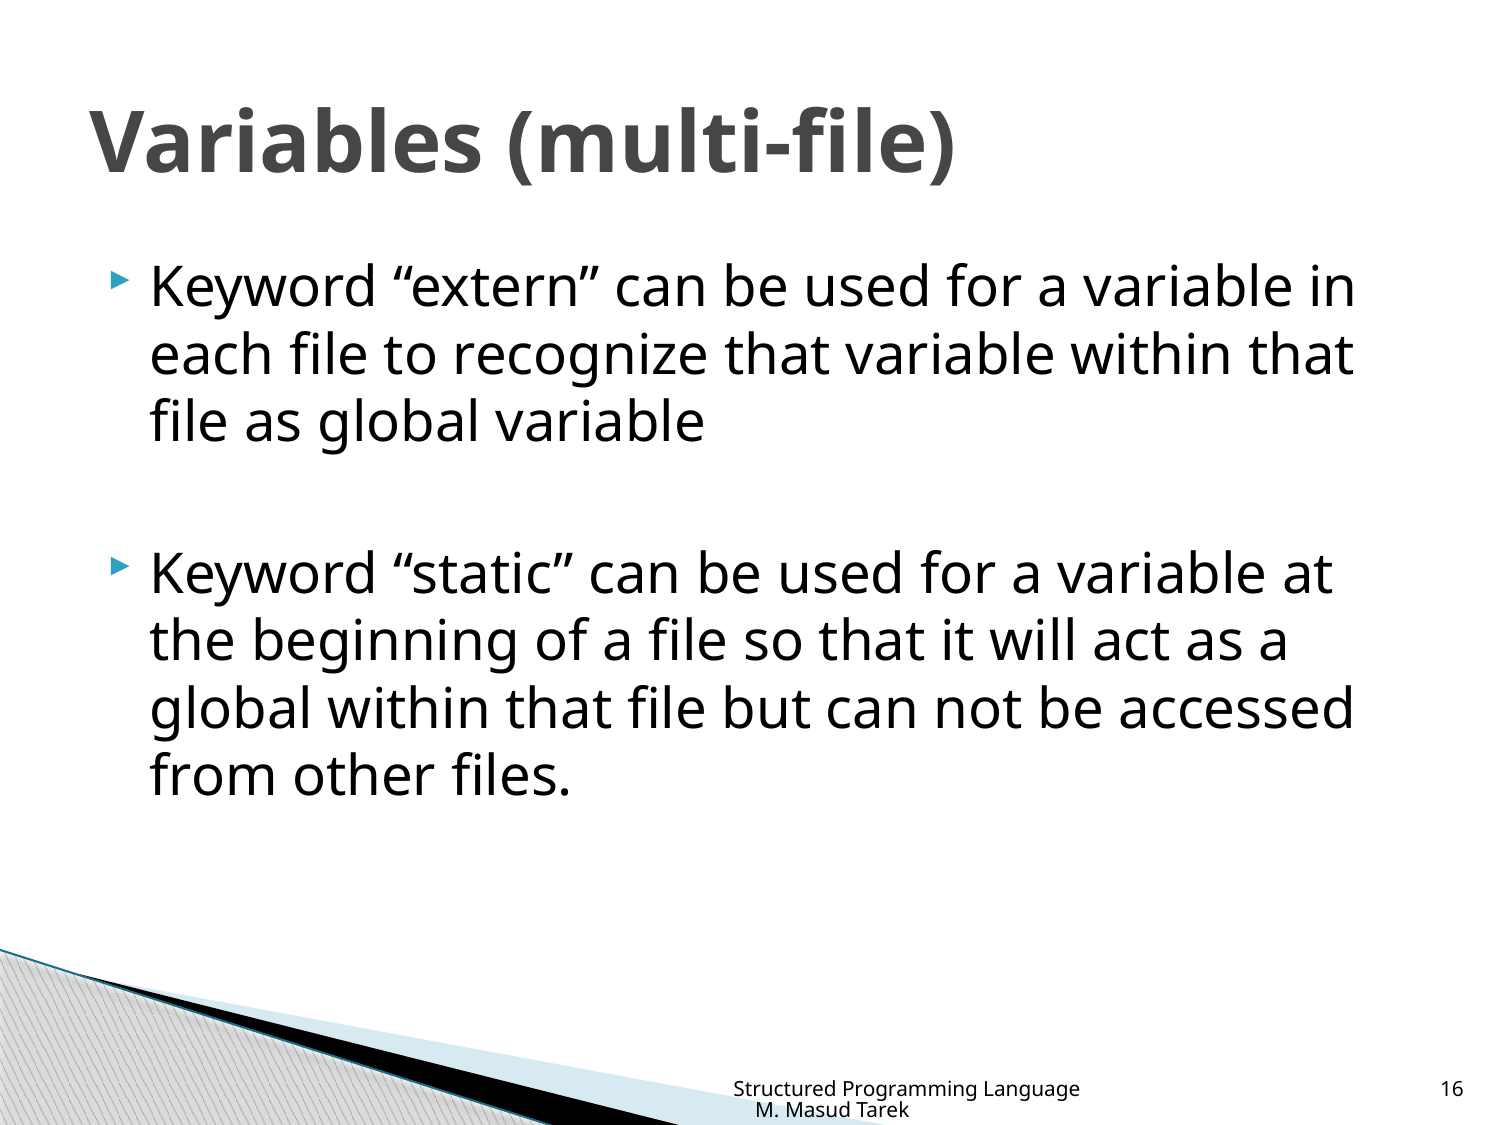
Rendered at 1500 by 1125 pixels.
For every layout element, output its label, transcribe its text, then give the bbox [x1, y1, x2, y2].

list Keyword “extern” can be used for a variable in each file to recognize that variable within that file as global variable Keyword “static” can be used for a variable at the beginning of a file so that it will act as a global within that file but can not be accessed from other files. [75, 243, 1425, 986]
footer Structured Programming Language M. Masud Tarek [718, 1051, 1105, 1112]
title Variables (multi-file) [75, 45, 1425, 233]
slide_number 16 [1418, 1051, 1479, 1112]
